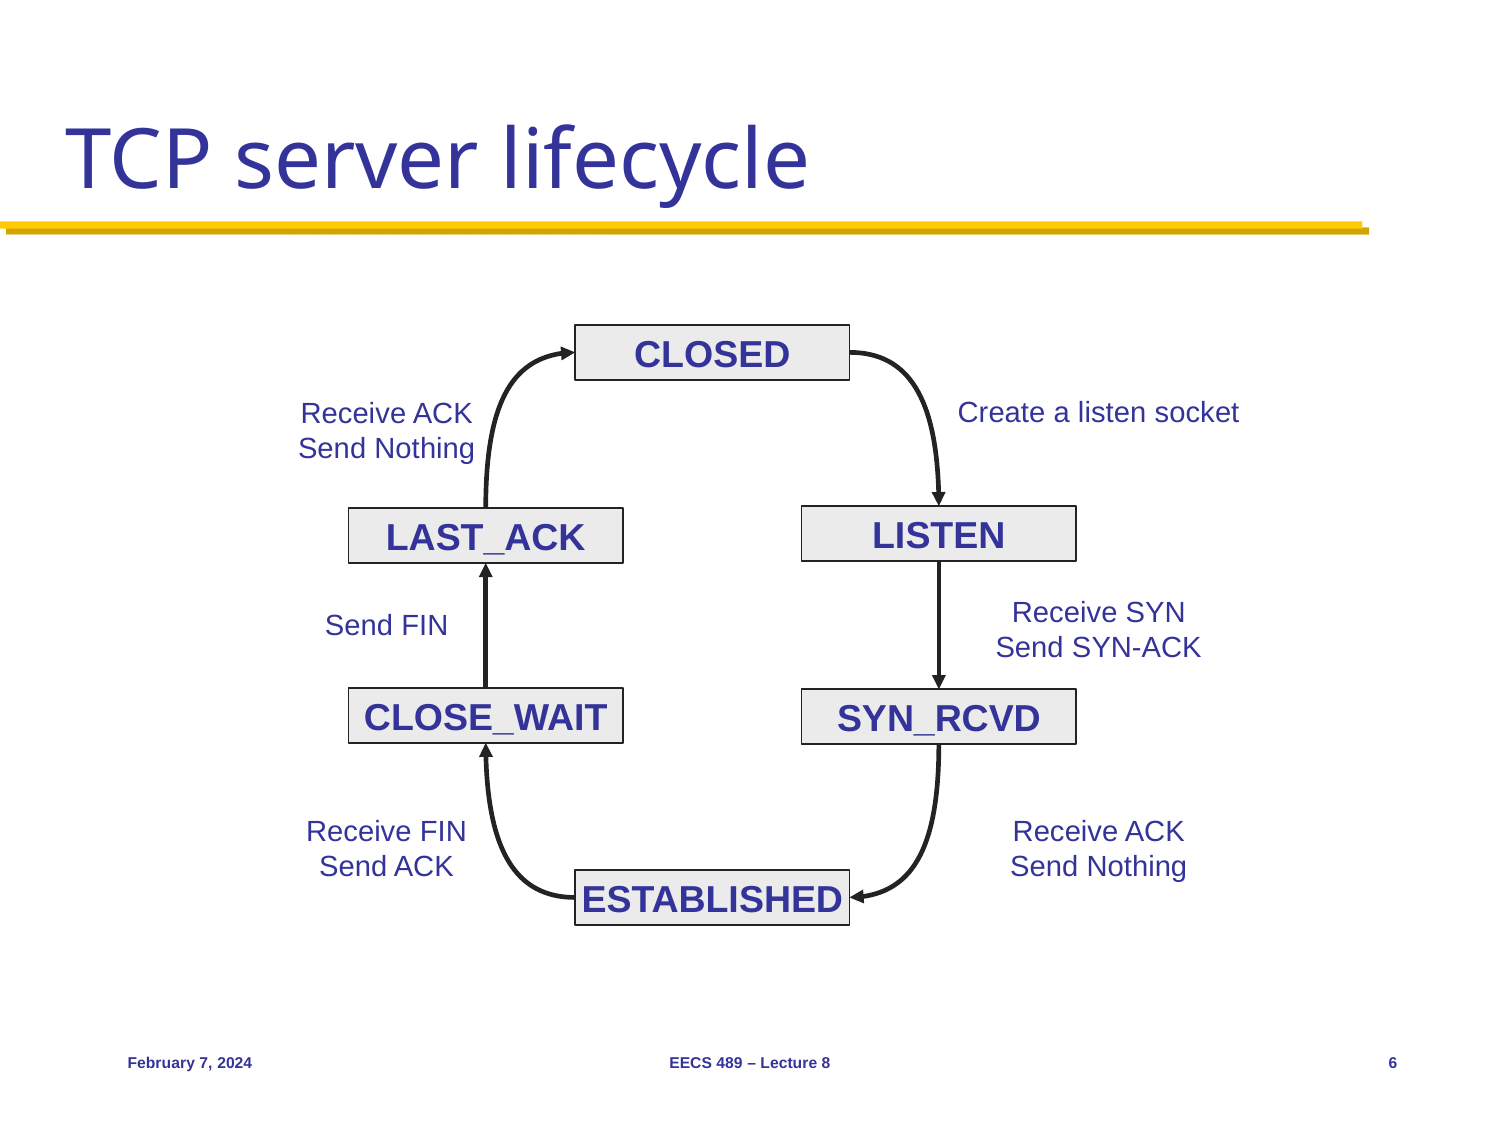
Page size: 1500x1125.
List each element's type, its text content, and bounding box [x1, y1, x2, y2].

text_box Receive SYN Send SYN-ACK [980, 586, 1217, 671]
text_box Receive ACK Send Nothing [995, 804, 1203, 890]
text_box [452, 385, 609, 476]
text_box CLOSED [575, 324, 850, 380]
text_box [485, 742, 576, 898]
text_box LISTEN [801, 505, 1077, 561]
footer EECS 489 – Lecture 8 [512, 1024, 988, 1101]
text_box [849, 352, 940, 507]
text_box CLOSE_WAIT [348, 687, 624, 743]
text_box Receive FIN Send ACK [291, 804, 480, 890]
text_box Receive ACK Send Nothing [283, 386, 450, 472]
text_box Create a listen socket [943, 386, 1255, 436]
text_box SYN_RCVD [801, 688, 1077, 744]
slide_number 6 [1312, 1024, 1413, 1101]
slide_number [112, 1024, 426, 1101]
text_box LAST_ACK [348, 508, 624, 563]
title TCP server lifecycle [49, 24, 1451, 213]
text_box ESTABLISHED [575, 870, 850, 925]
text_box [817, 775, 972, 866]
text_box Send FIN [310, 599, 464, 650]
